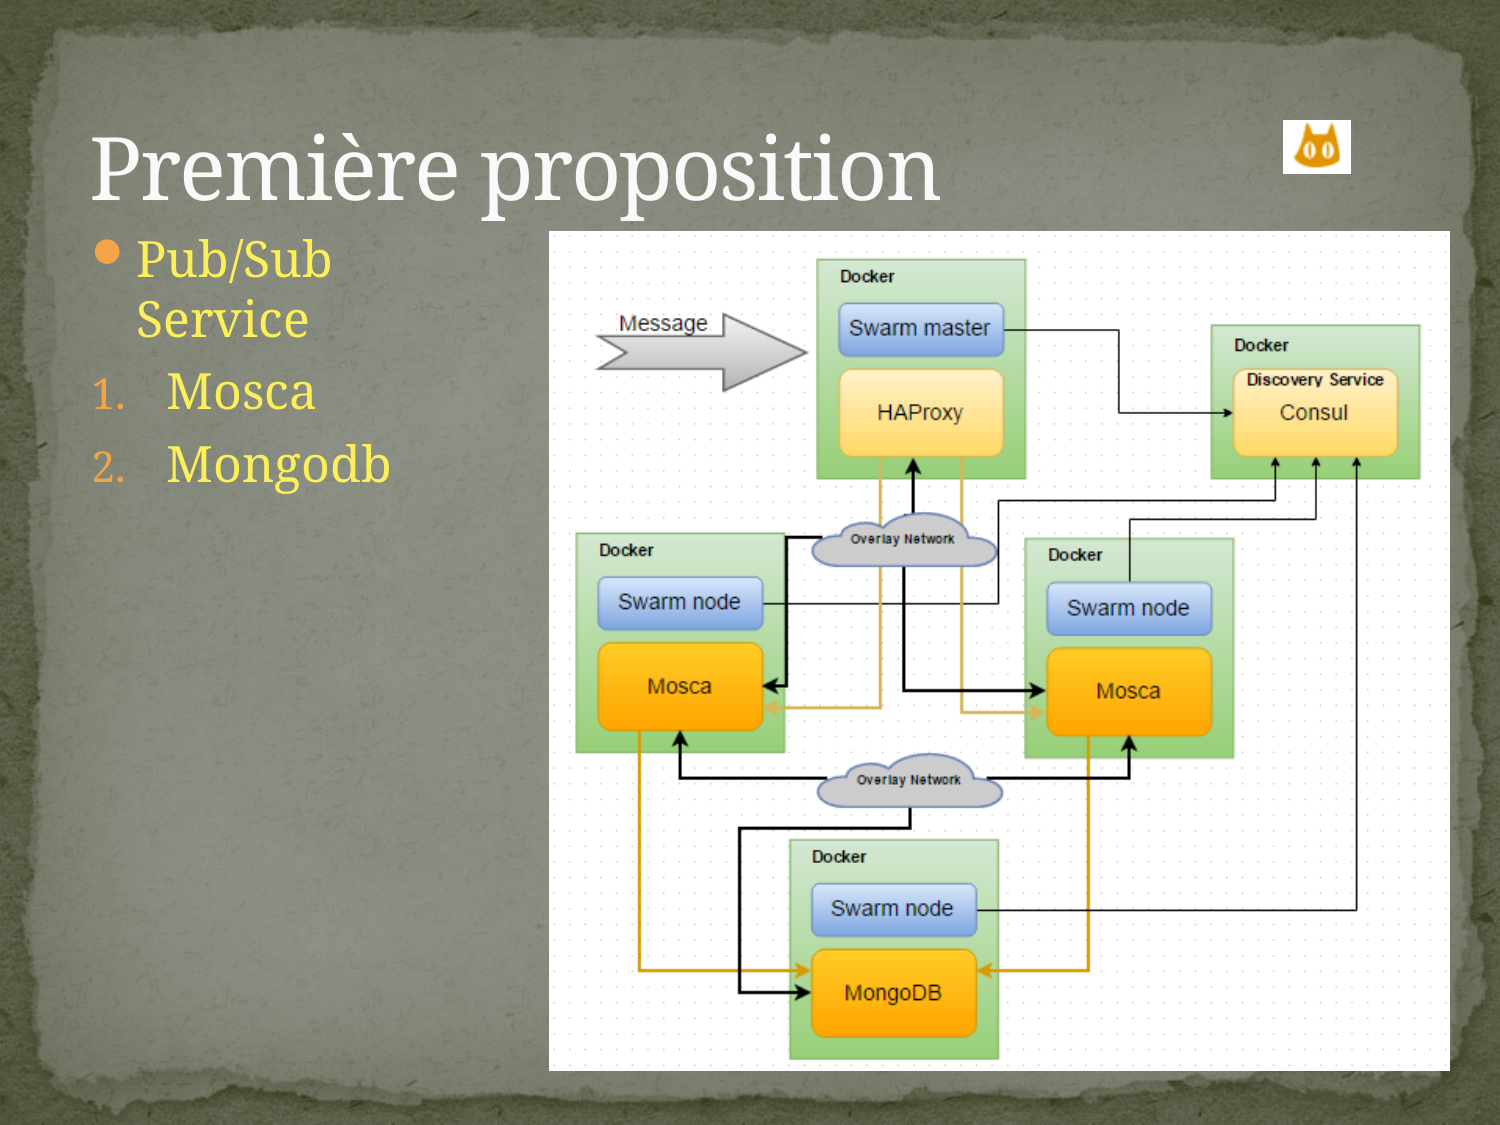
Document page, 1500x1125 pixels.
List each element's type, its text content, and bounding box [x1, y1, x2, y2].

title Première proposition [74, 24, 1425, 225]
picture [1283, 120, 1351, 174]
list Pub/Sub Service Mosca Mongodb [76, 219, 526, 970]
picture [549, 231, 1450, 1071]
